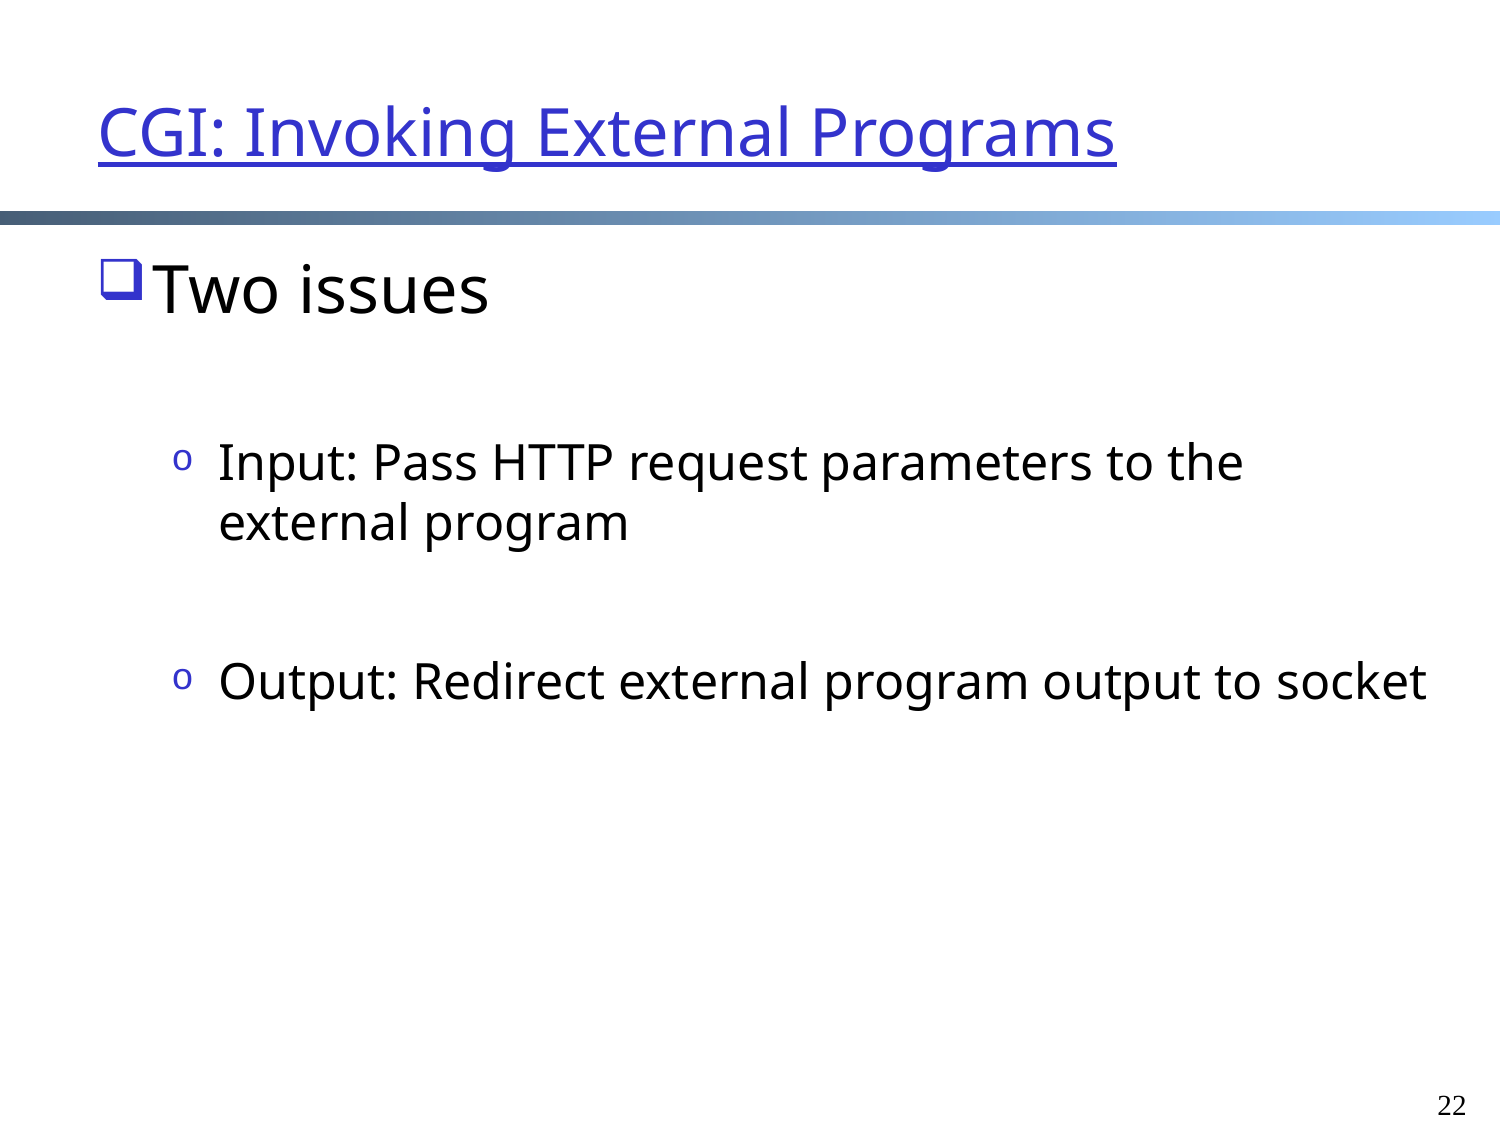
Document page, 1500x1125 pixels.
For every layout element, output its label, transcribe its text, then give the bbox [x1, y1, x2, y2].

list Two issues Input: Pass HTTP request parameters to the external program Output: Redirect external program output to socket [81, 239, 1461, 1002]
title CGI: Invoking External Programs [82, 61, 1358, 199]
slide_number 22 [1406, 1078, 1482, 1125]
